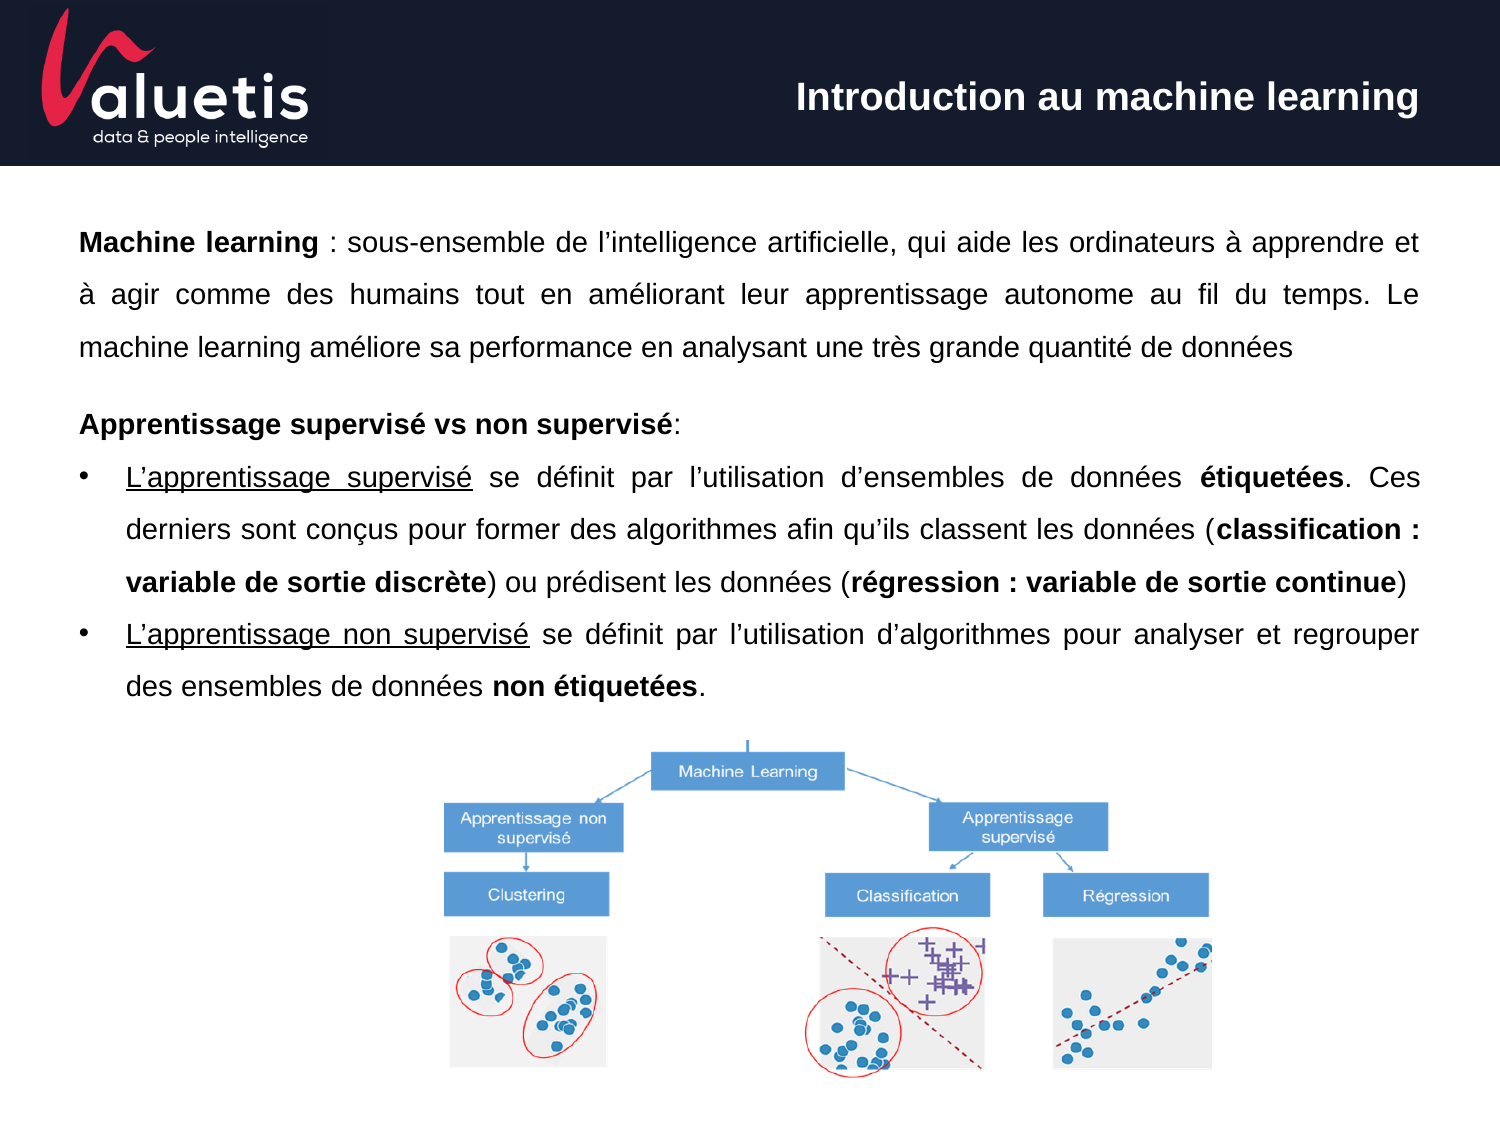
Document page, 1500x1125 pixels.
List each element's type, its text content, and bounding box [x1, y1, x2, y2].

picture [431, 740, 1234, 1089]
picture [0, 0, 1500, 166]
text_box Machine learning : sous-ensemble de l’intelligence artificielle, qui aide les ordinateurs à apprendre et à agir comme des humains tout en améliorant leur apprentissage autonome au fil du temps. Le machine learning améliore sa performance en analysant une très grande quantité de données [64, 198, 1436, 380]
text_box Apprentissage supervisé vs non supervisé: L’apprentissage supervisé se définit par l’utilisation d’ensembles de données étiquetées. Ces derniers sont conçus pour former des algorithmes afin qu’ils classent les données (classification : variable de sortie discrète) ou prédisent les données (régression : variable de sortie continue) L’apprentissage non supervisé se définit par l’utilisation d’algorithmes pour analyser et regrouper des ensembles de données non étiquetées. [64, 380, 1436, 763]
